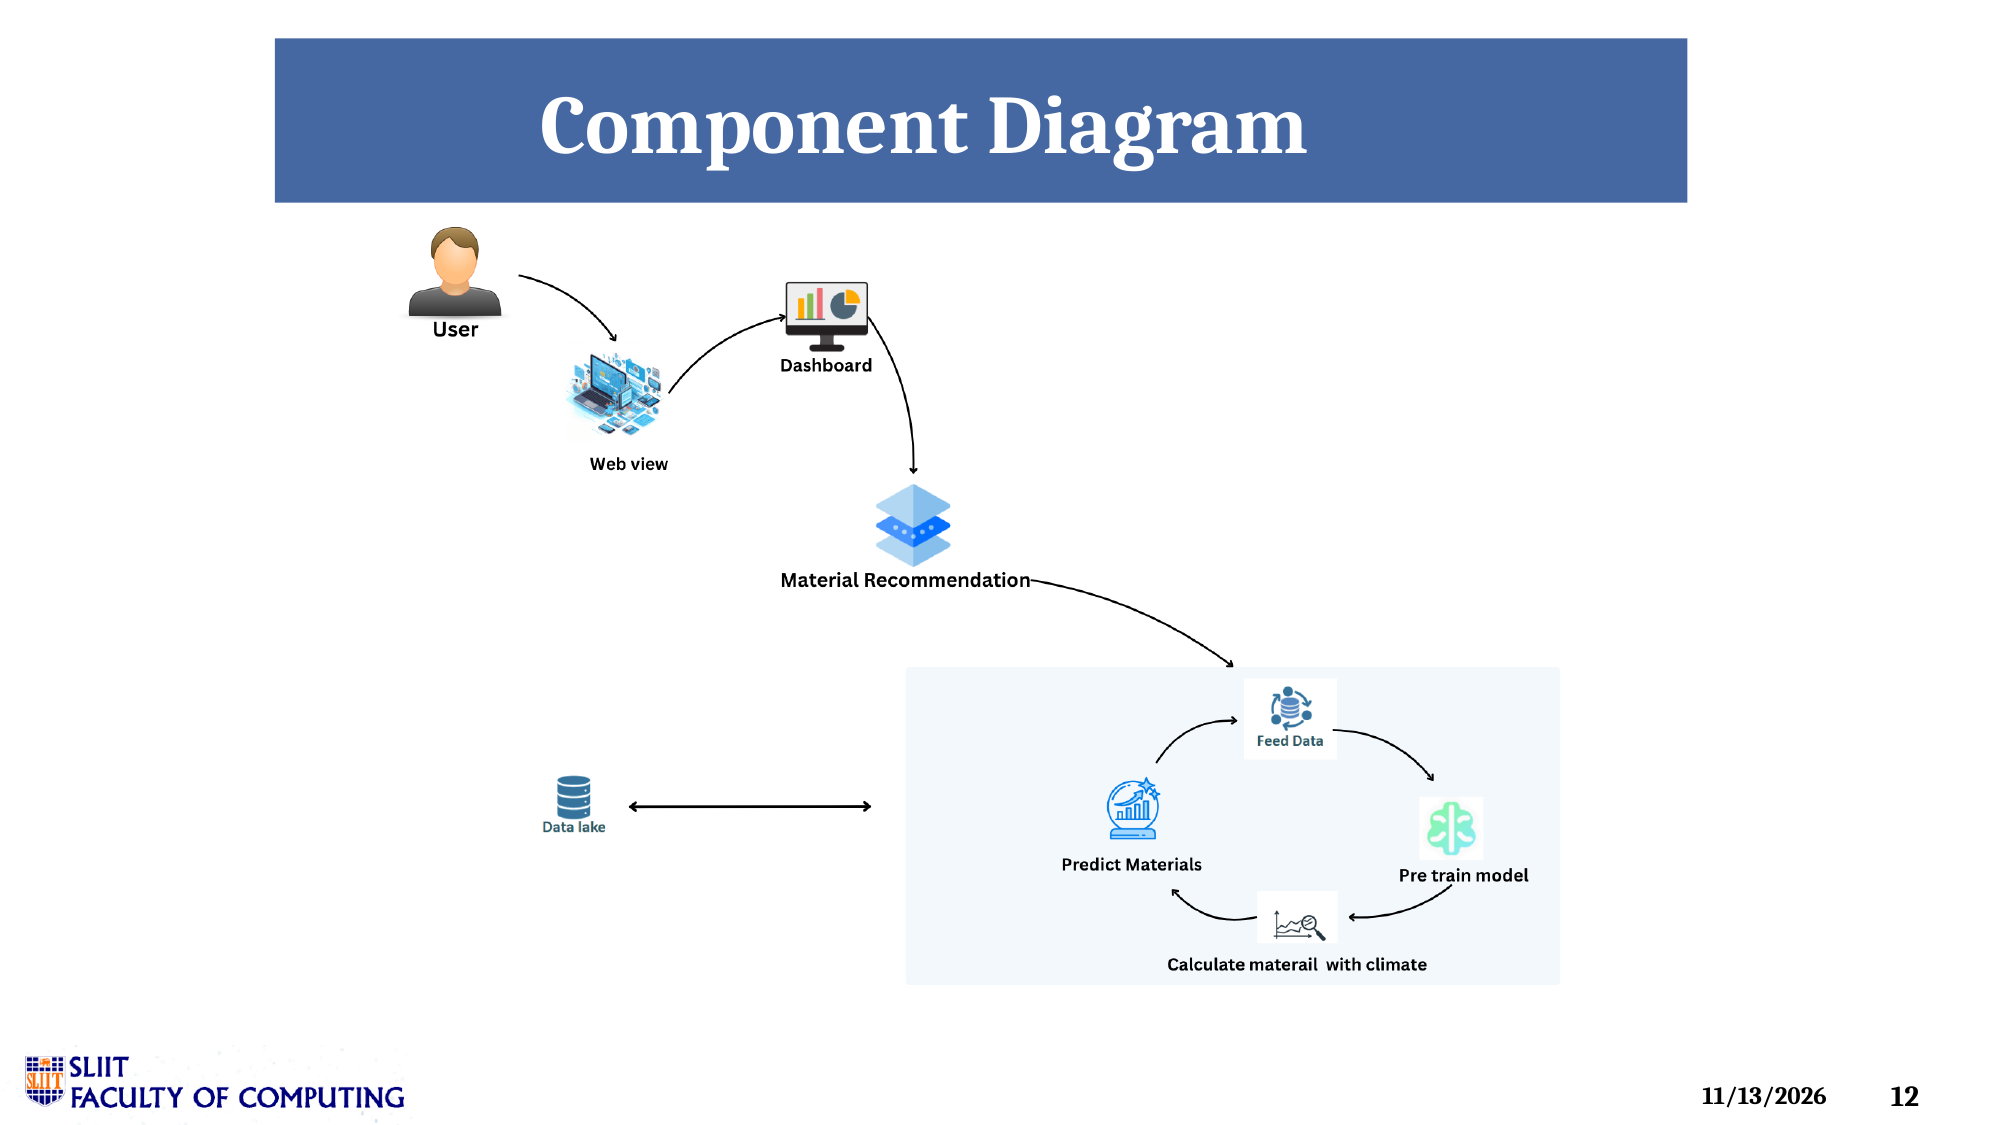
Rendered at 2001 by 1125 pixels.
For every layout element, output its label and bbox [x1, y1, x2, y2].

picture [0, 1045, 413, 1125]
text_box [274, 38, 1688, 203]
picture [274, 212, 1676, 1001]
